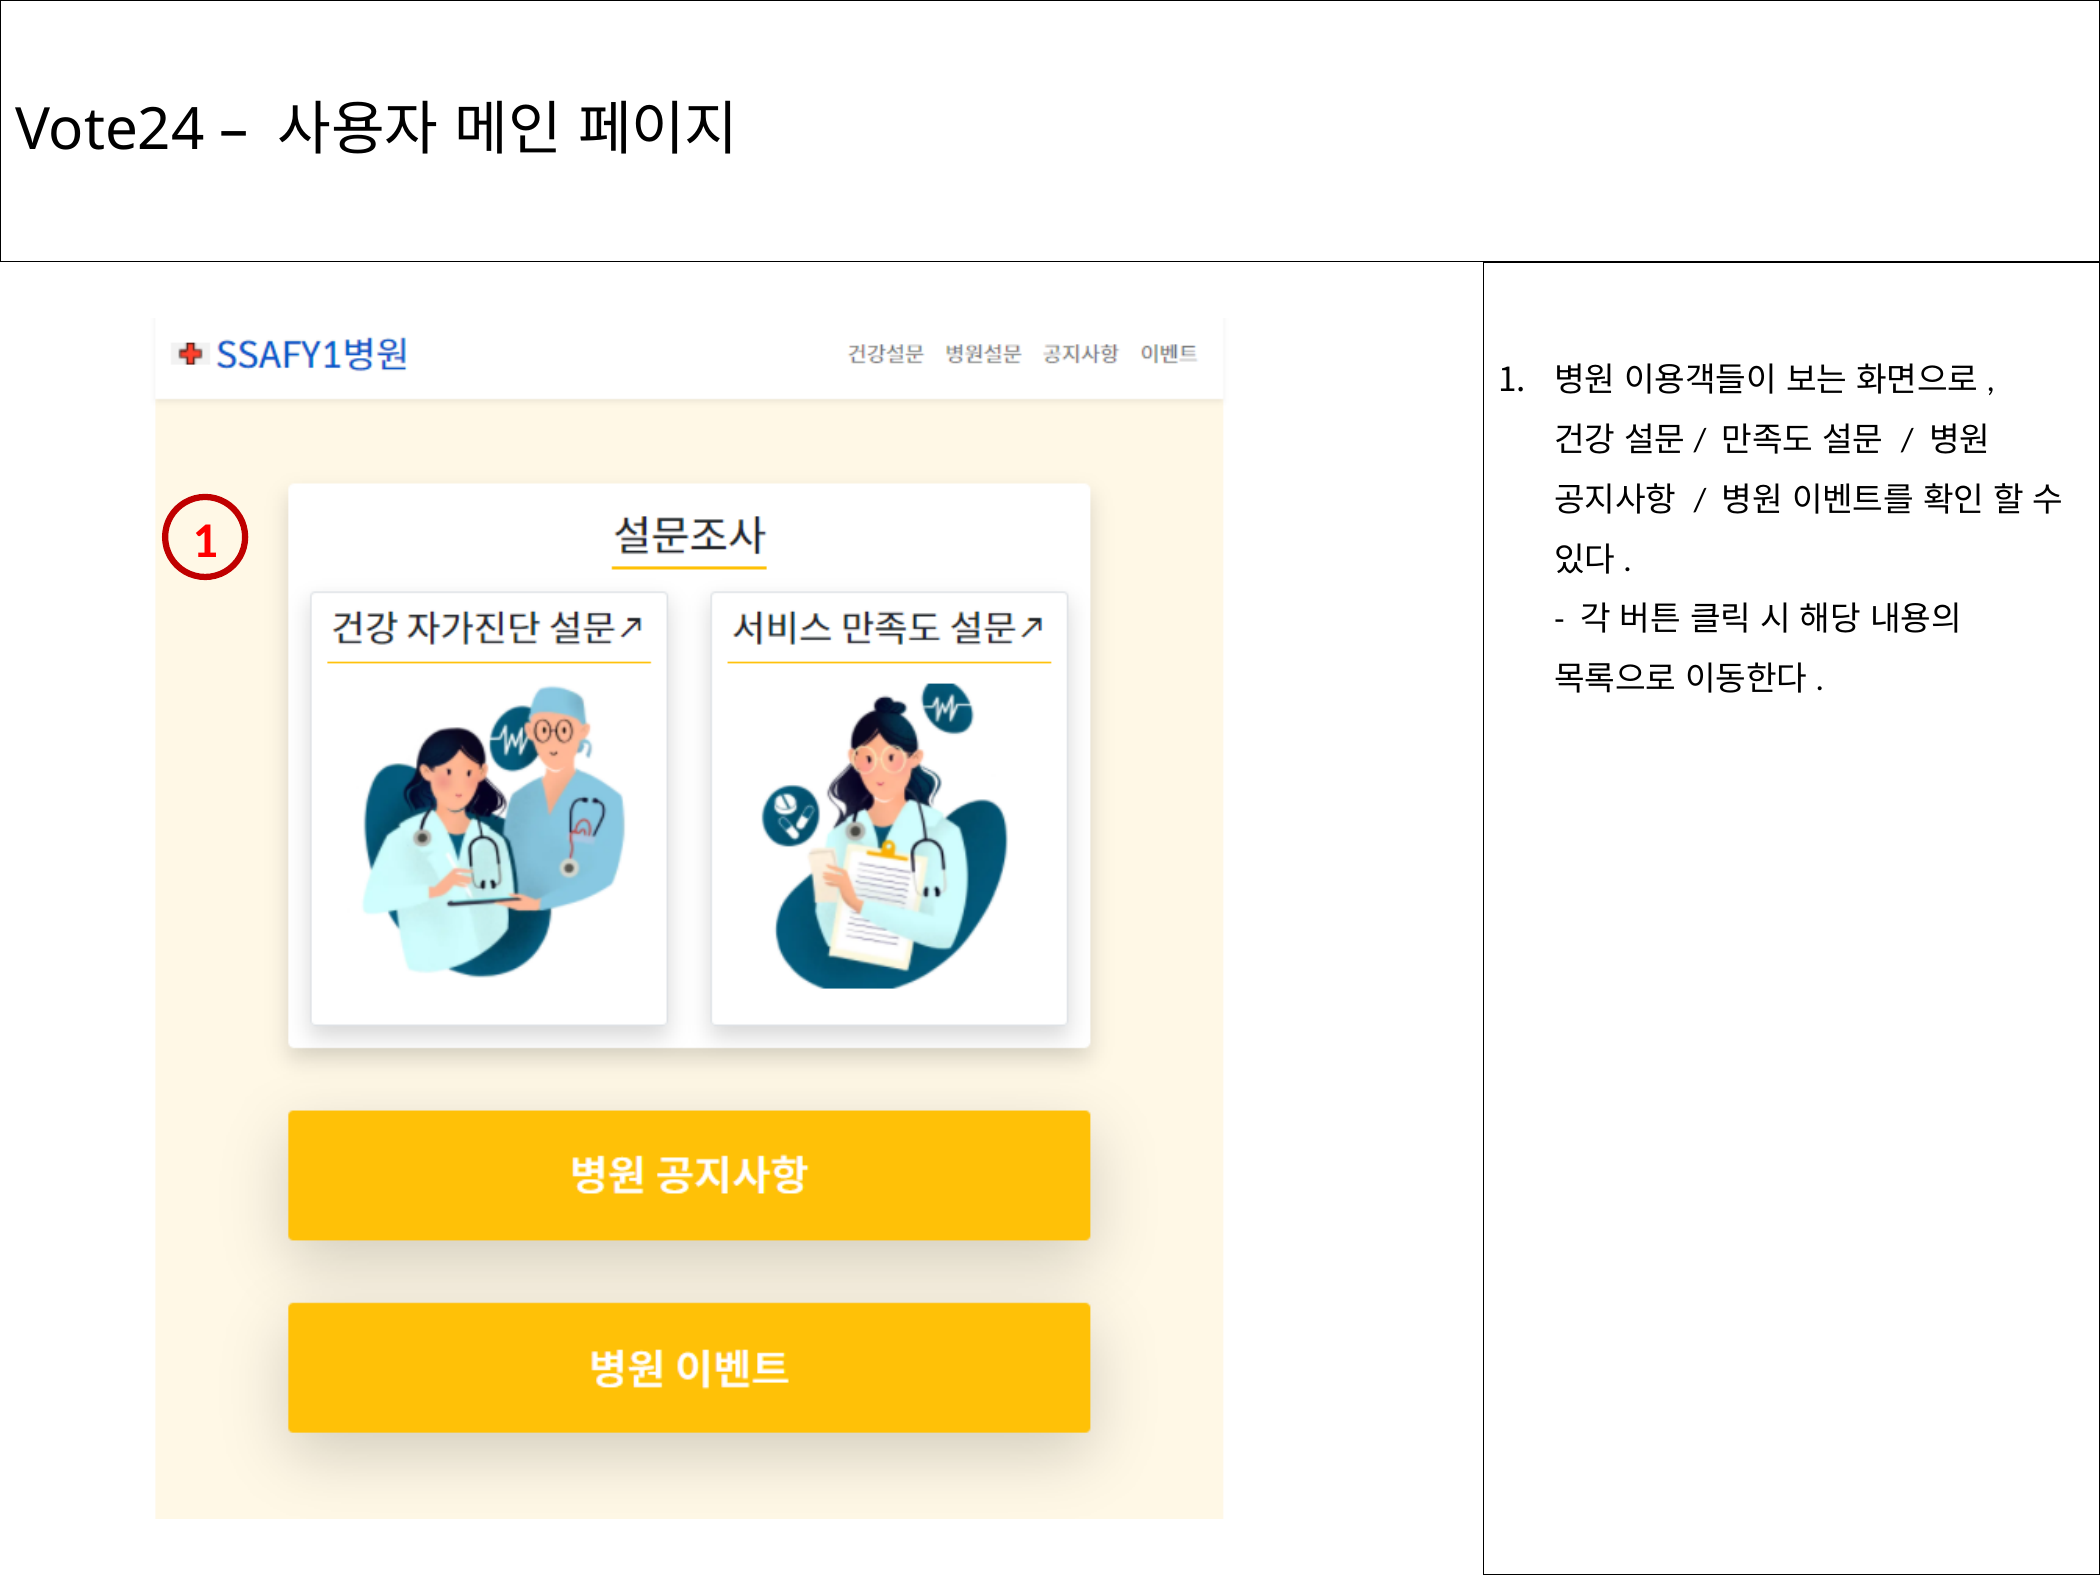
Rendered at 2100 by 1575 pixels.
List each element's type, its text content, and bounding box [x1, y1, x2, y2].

picture [140, 318, 1236, 1519]
title Vote24 – 사용자 메인 페이지 [0, 0, 2100, 262]
list 병원 이용객들이 보는 화면으로, 건강 설문/ 만족도 설문 / 병원 공지사항 / 병원 이벤트를 확인 할 수 있다. - 각 버튼 클릭 시 해당 내용의 목록으로 이동한다. [1483, 262, 2100, 1575]
